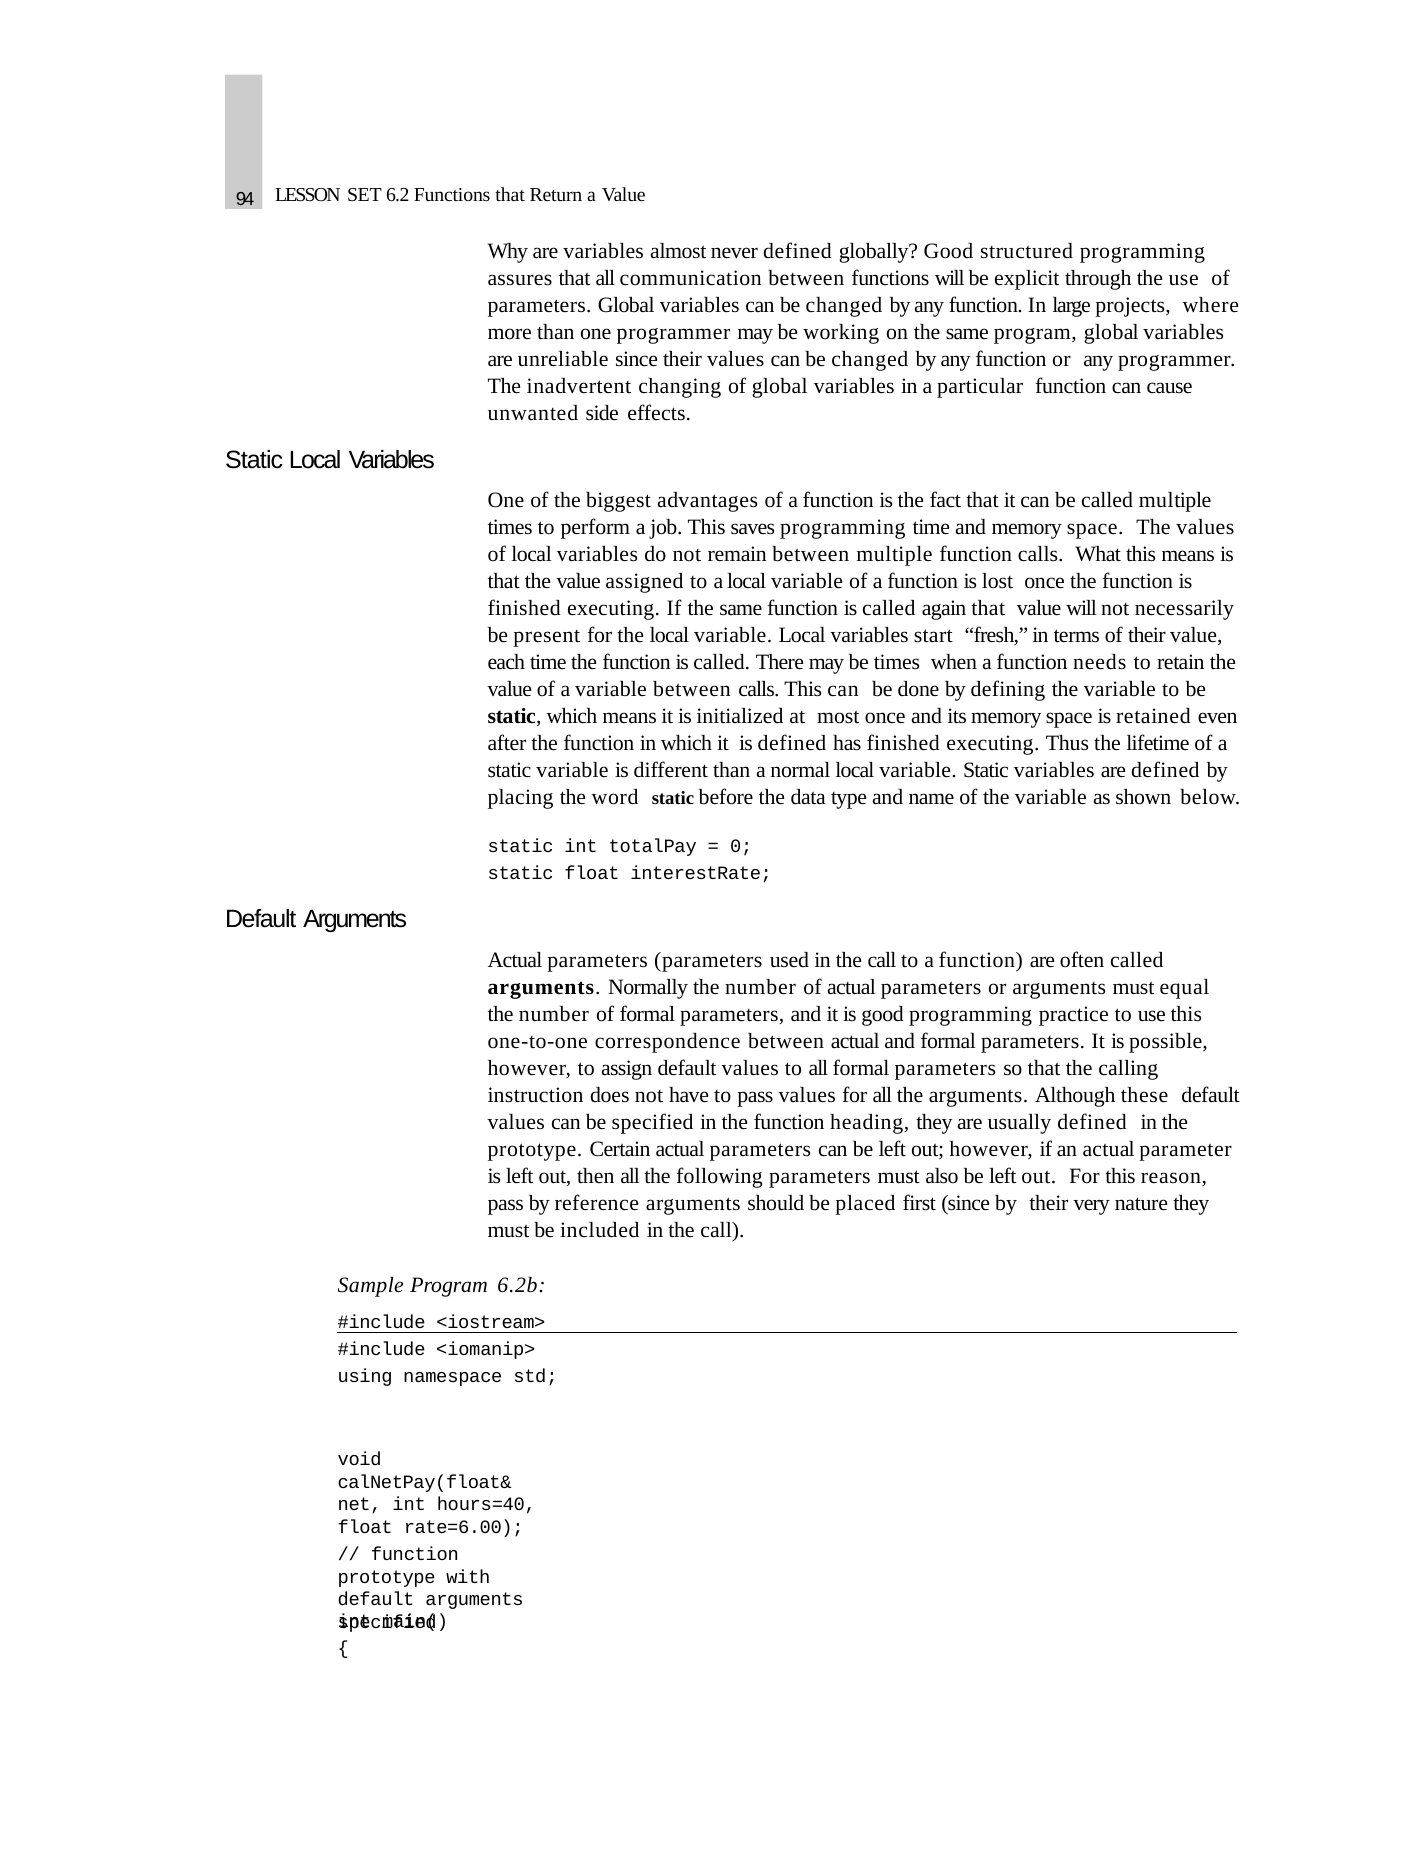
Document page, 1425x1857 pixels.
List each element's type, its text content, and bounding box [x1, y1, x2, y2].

text_box LESSON SET 6.2 Functions that Return a Value [272, 179, 675, 206]
text_box 94 [225, 74, 263, 209]
text_box Why are variables almost never defined globally? Good structured programming assures that all communication between functions will be explicit through the use of parameters. Global variables can be changed by any function. In large projects, where more than one programmer may be working on the same program, global variables are unreliable since their values can be changed by any function or any programmer. The inadvertent changing of global variables in a particular function can cause unwanted side effects. Static Local Variables One of the biggest advantages of a function is the fact that it can be called multiple times to perform a job. This saves programming time and memory space. The values of local variables do not remain between multiple function calls. What this means is that the value assigned to a local variable of a function is lost once the function is finished executing. If the same function is called again that value will not necessarily be present for the local variable. Local variables start “fresh,” in terms of their value, each time the function is called. There may be times when a function needs to retain the value of a variable between calls. This can be done by defining the variable to be static, which means it is initialized at most once and its memory space is retained even after the function in which it is defined has finished executing. Thus the lifetime of a static variable is different than a normal local variable. Static variables are defined by placing the word static before the data type and name of the variable as shown below. static int totalPay = 0; static float interestRate; Default Arguments Actual parameters (parameters used in the call to a function) are often called arguments. Normally the number of actual parameters or arguments must equal the number of formal parameters, and it is good programming practice to use this one-to-one correspondence between actual and formal parameters. It is possible, however, to assign default values to all formal parameters so that the calling instruction does not have to pass values for all the arguments. Although these default values can be specified in the function heading, they are usually defined in the prototype. Certain actual parameters can be left out; however, if an actual parameter is left out, then all the following parameters must also be left out. For this reason, pass by reference arguments should be placed first (since by their very nature they must be included in the call). Sample Program 6.2b: #include <iostream> #include <iomanip> using namespace std; void calNetPay(float& net, int hours=40, float rate=6.00); // function prototype with default arguments specified [222, 234, 1247, 1632]
text_box int main() { [335, 1601, 450, 1659]
